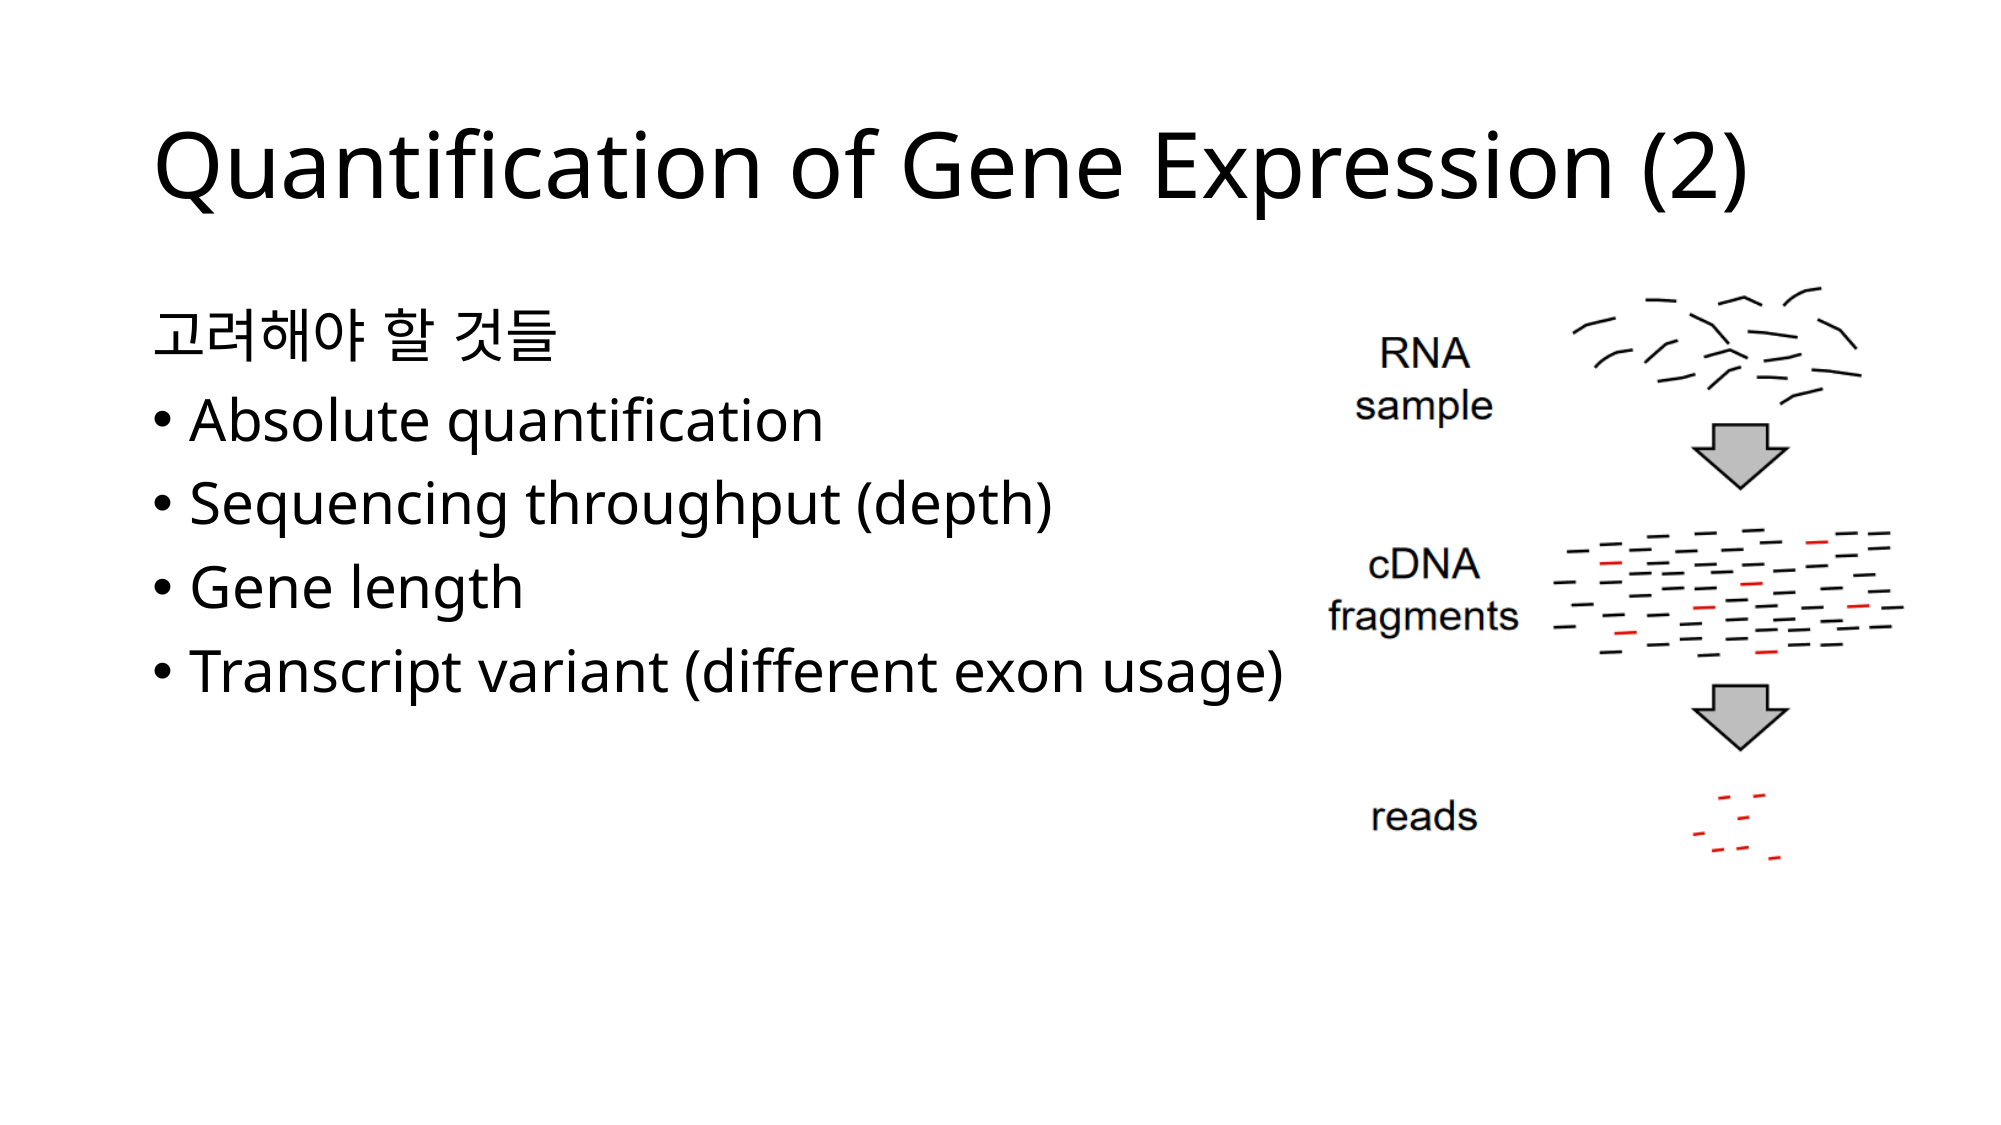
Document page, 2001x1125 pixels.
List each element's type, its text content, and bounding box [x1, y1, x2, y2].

list 고려해야 할 것들 Absolute quantification Sequencing throughput (depth) Gene length Transcript variant (different exon usage) [137, 299, 1863, 1014]
title Quantification of Gene Expression (2) [137, 59, 1863, 278]
picture [1308, 277, 1938, 937]
